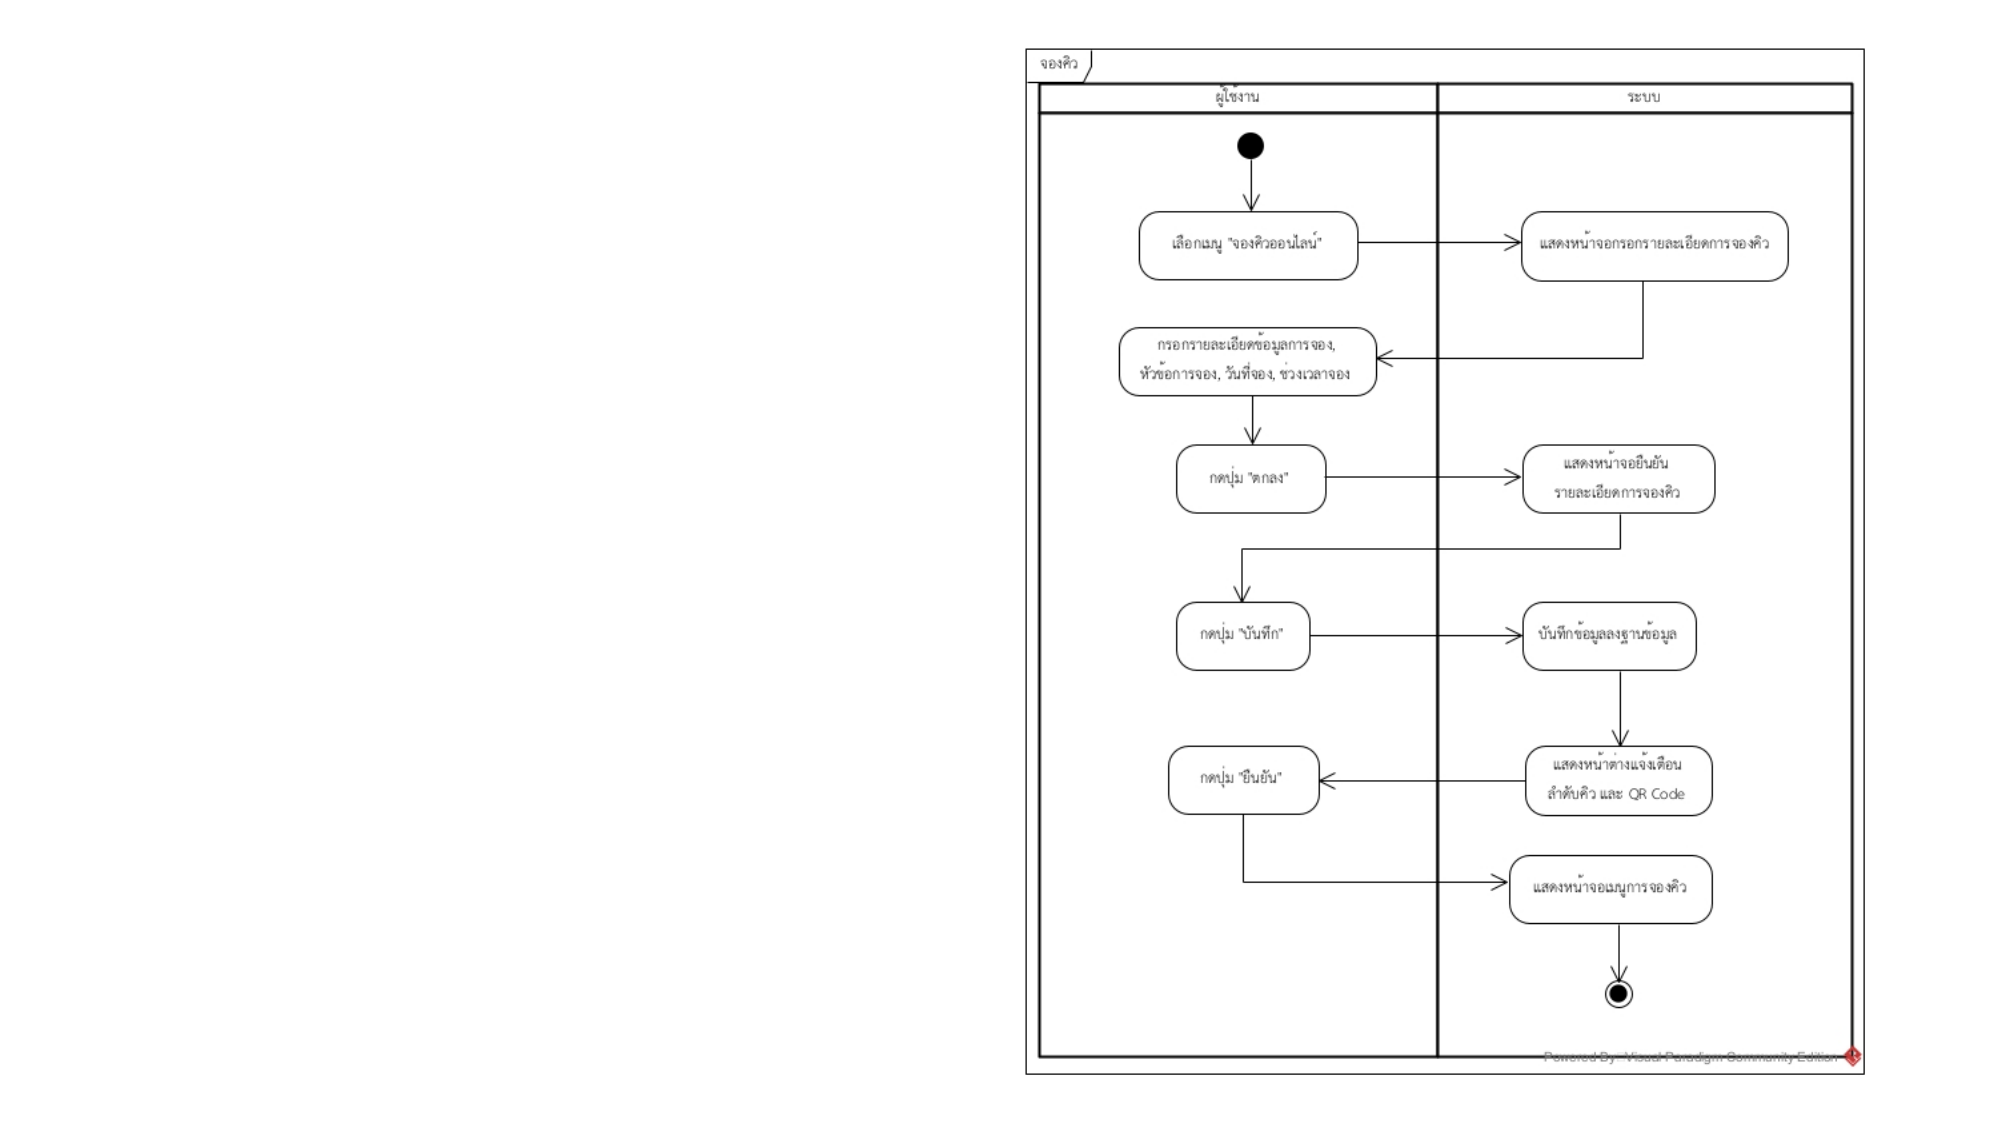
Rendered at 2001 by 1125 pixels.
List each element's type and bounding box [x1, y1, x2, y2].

picture [1023, 46, 1869, 1079]
